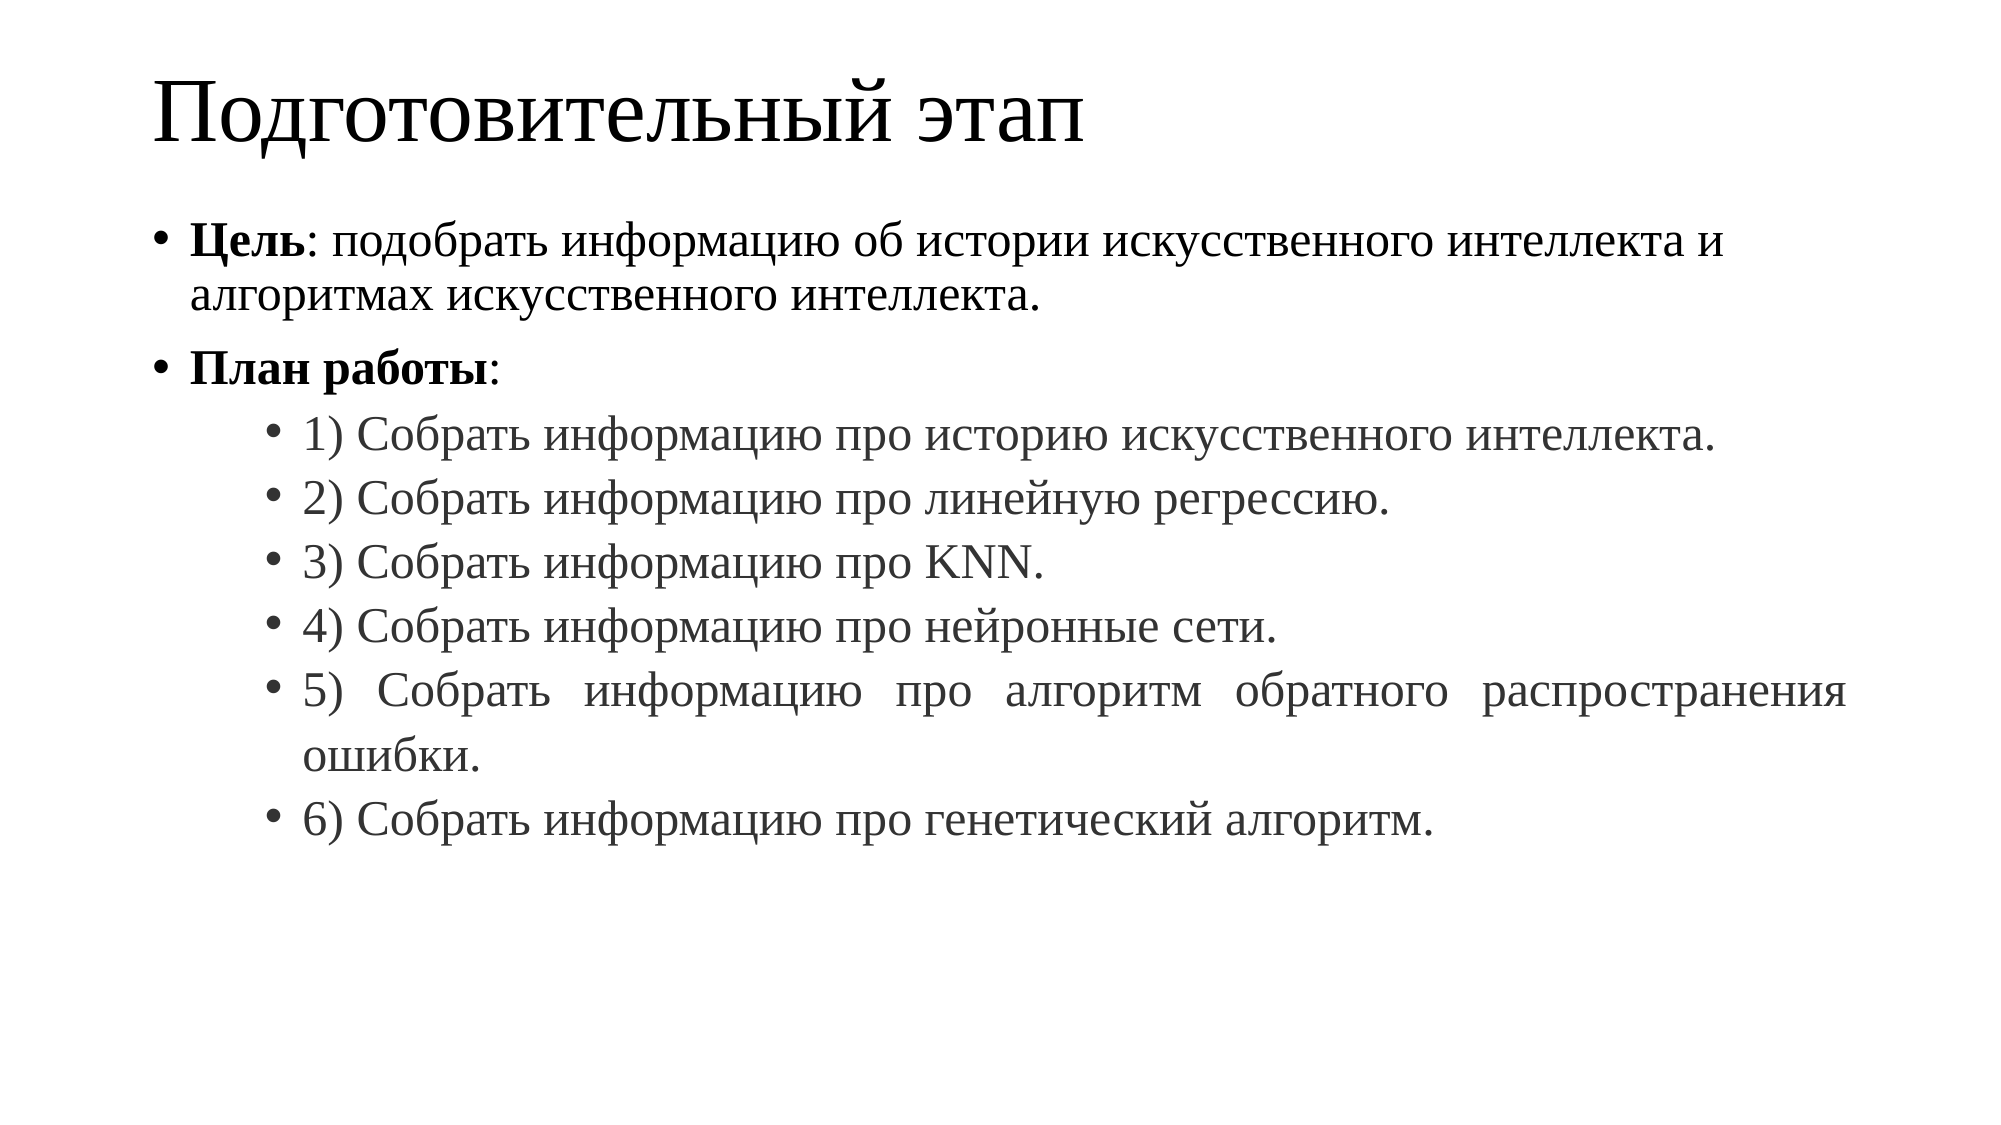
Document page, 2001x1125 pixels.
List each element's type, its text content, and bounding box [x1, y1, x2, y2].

list Цель: подобрать информацию об истории искусственного интеллекта и алгоритмах искусственного интеллекта. План работы: 1) Собрать информацию про историю искусственного интеллекта. 2) Собрать информацию про линейную регрессию. 3) Собрать информацию про KNN. 4) Собрать информацию про нейронные сети. 5) Собрать информацию про алгоритм обратного распространения ошибки. 6) Собрать информацию про генетический алгоритм. [137, 205, 1863, 920]
title Подготовительный этап [137, 3, 1863, 205]
